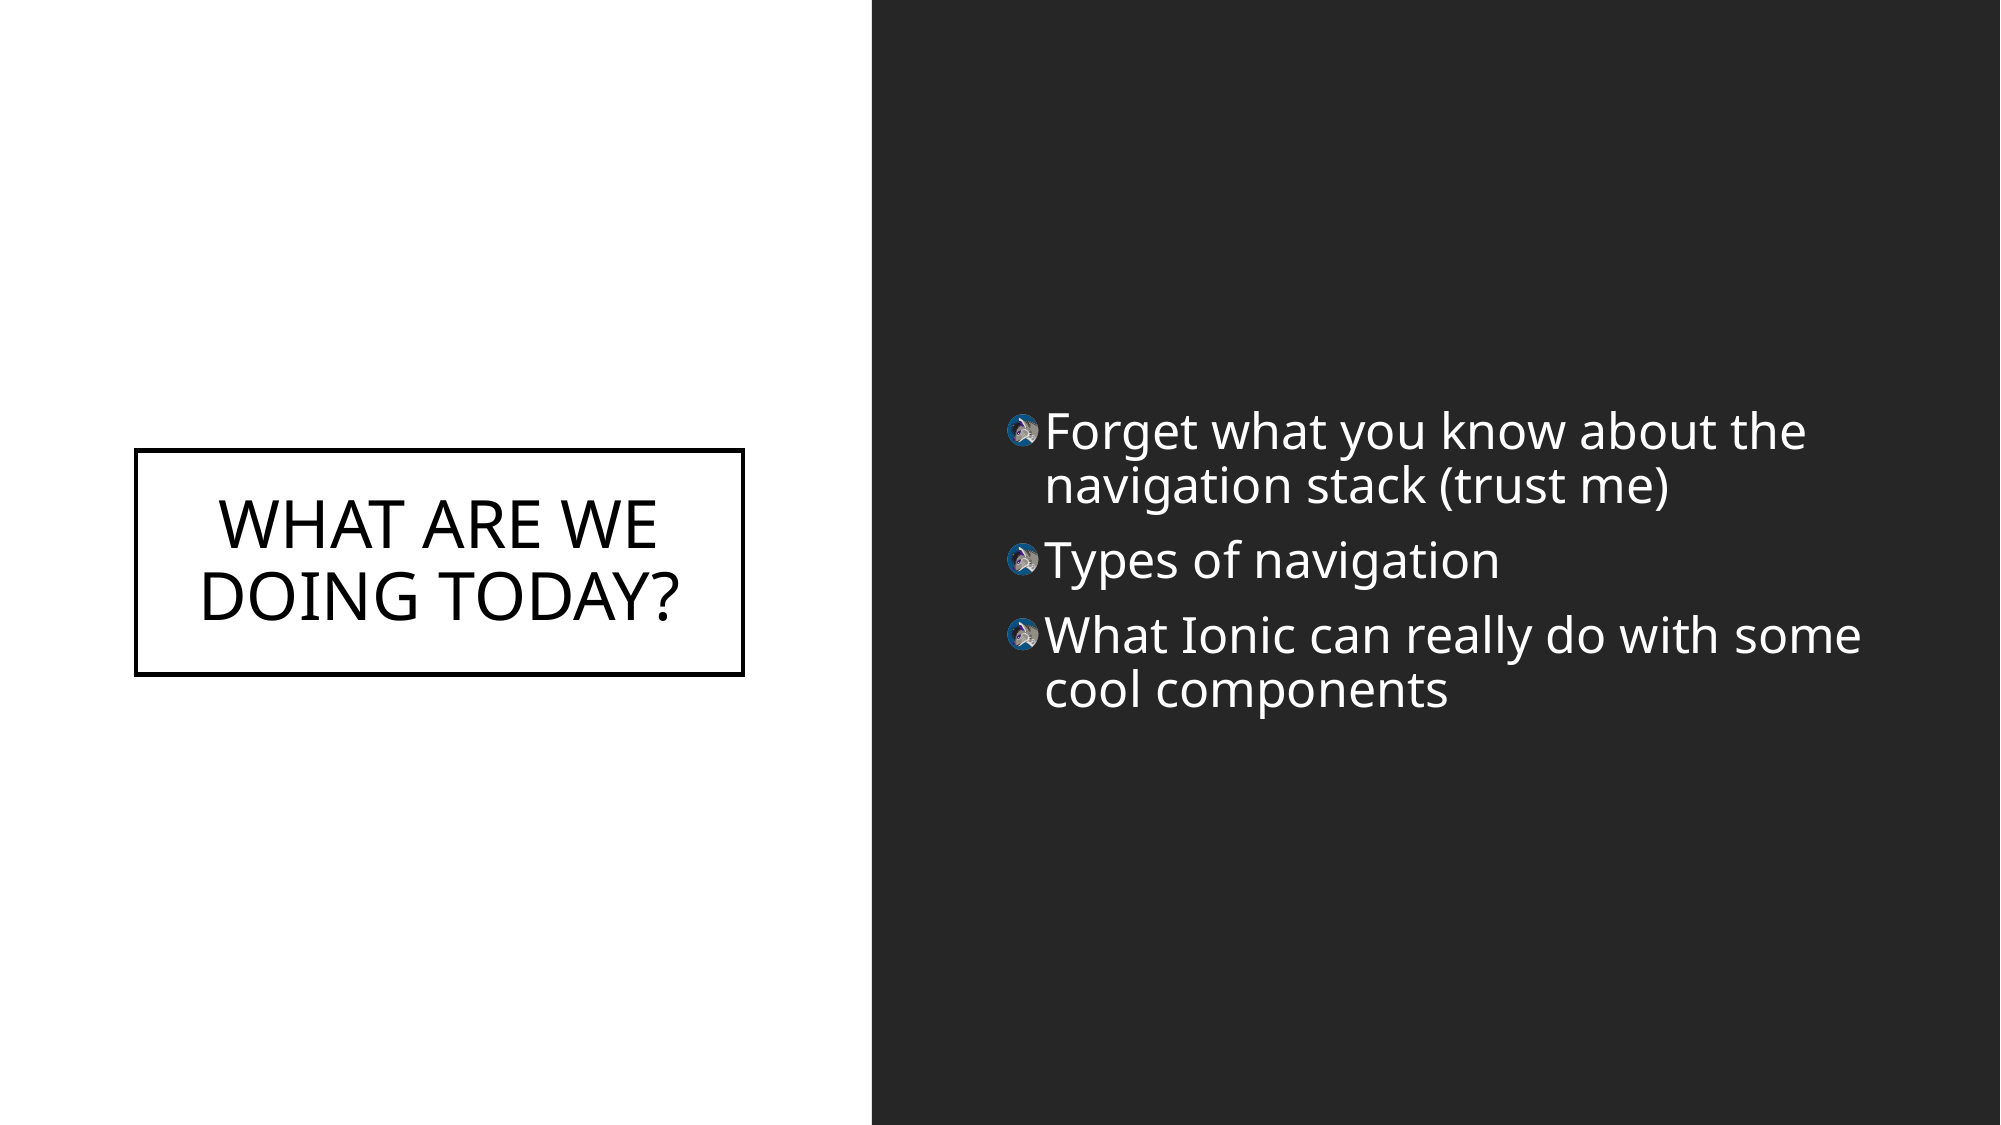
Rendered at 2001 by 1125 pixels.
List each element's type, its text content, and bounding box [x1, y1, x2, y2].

picture [1007, 543, 1039, 576]
title WHAT ARE WE DOING TODAY? [136, 450, 743, 675]
picture [1007, 618, 1039, 651]
text_box [871, 0, 2000, 1125]
list Forget what you know about the navigation stack (trust me) Types of navigation What Ionic can really do with some cool components [992, 131, 1880, 994]
picture [1007, 414, 1039, 447]
